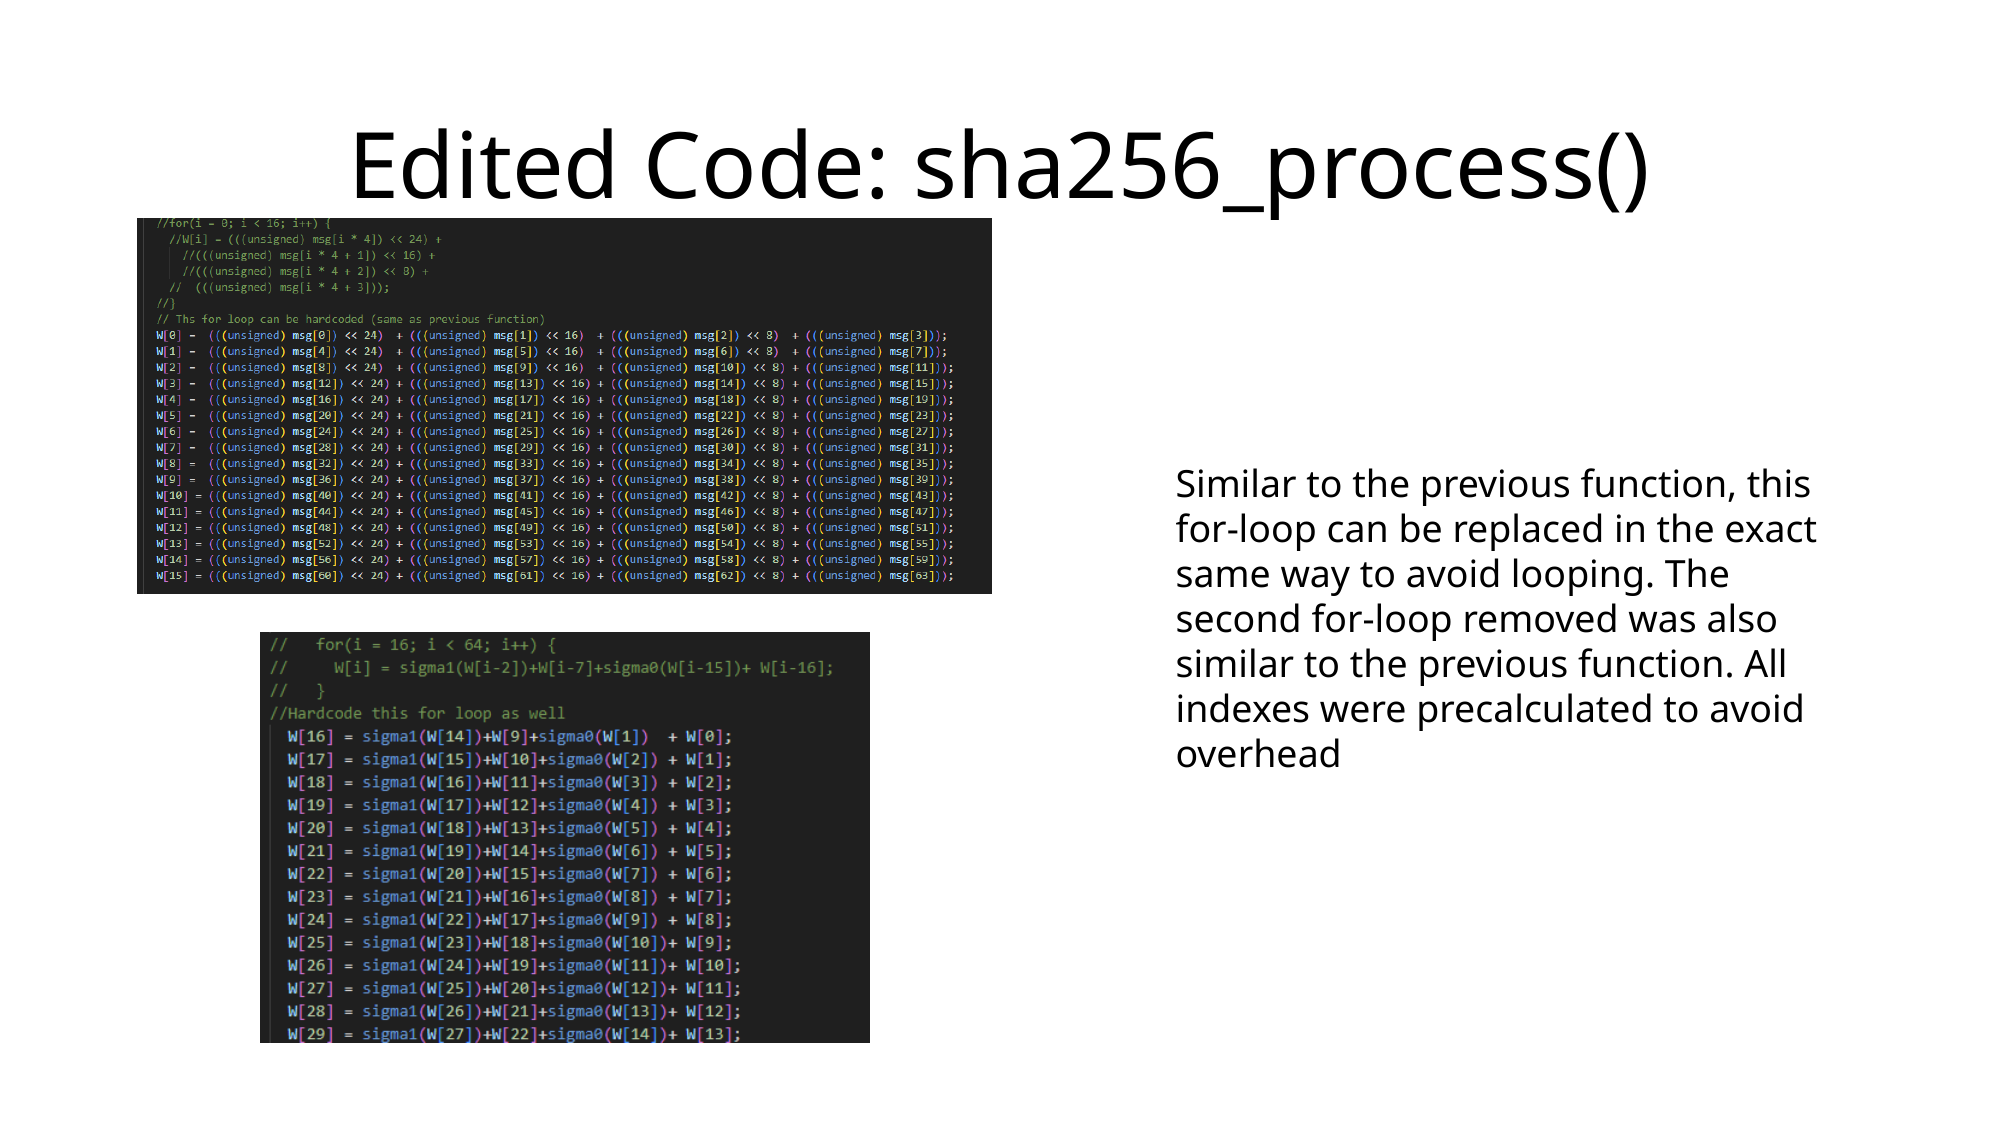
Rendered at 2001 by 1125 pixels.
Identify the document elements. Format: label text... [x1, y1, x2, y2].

title Edited Code: sha256_process() [137, 59, 1863, 278]
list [136, 217, 993, 595]
text_box Similar to the previous function, this for-loop can be replaced in the exact same way to avoid looping. The second for-loop removed was also similar to the previous function. All indexes were precalculated to avoid overhead [1160, 452, 1863, 828]
picture [259, 632, 870, 1043]
